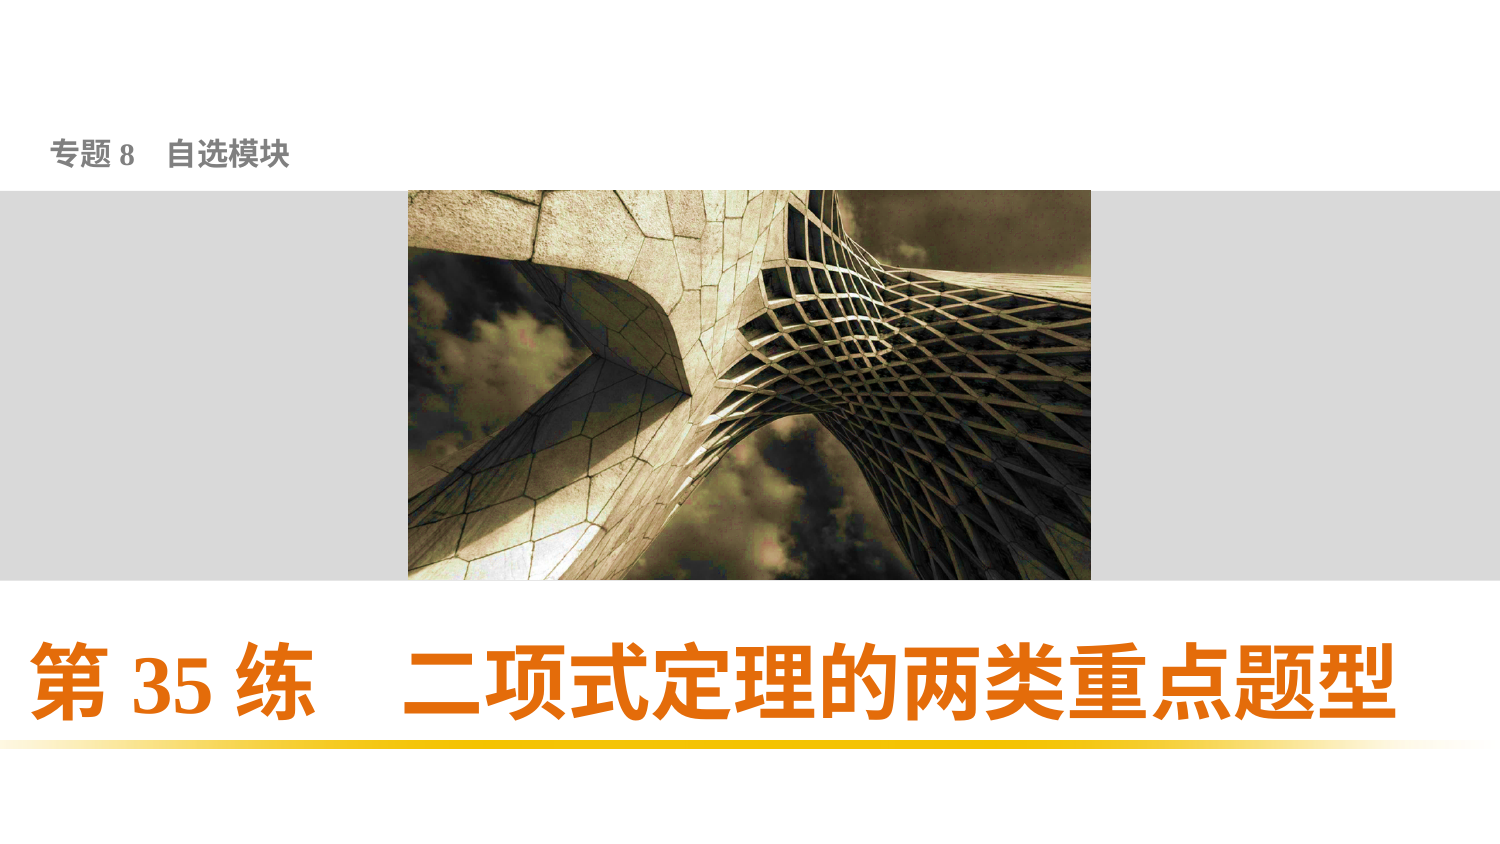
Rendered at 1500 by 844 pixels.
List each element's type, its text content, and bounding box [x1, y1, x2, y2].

text_box 专题8 自选模块 [13, 126, 327, 179]
picture [408, 190, 1092, 580]
text_box [1089, 189, 1500, 583]
text_box [0, 189, 409, 583]
picture [0, 740, 1500, 749]
text_box 第35练 二项式定理的两类重点题型 [0, 622, 1435, 738]
